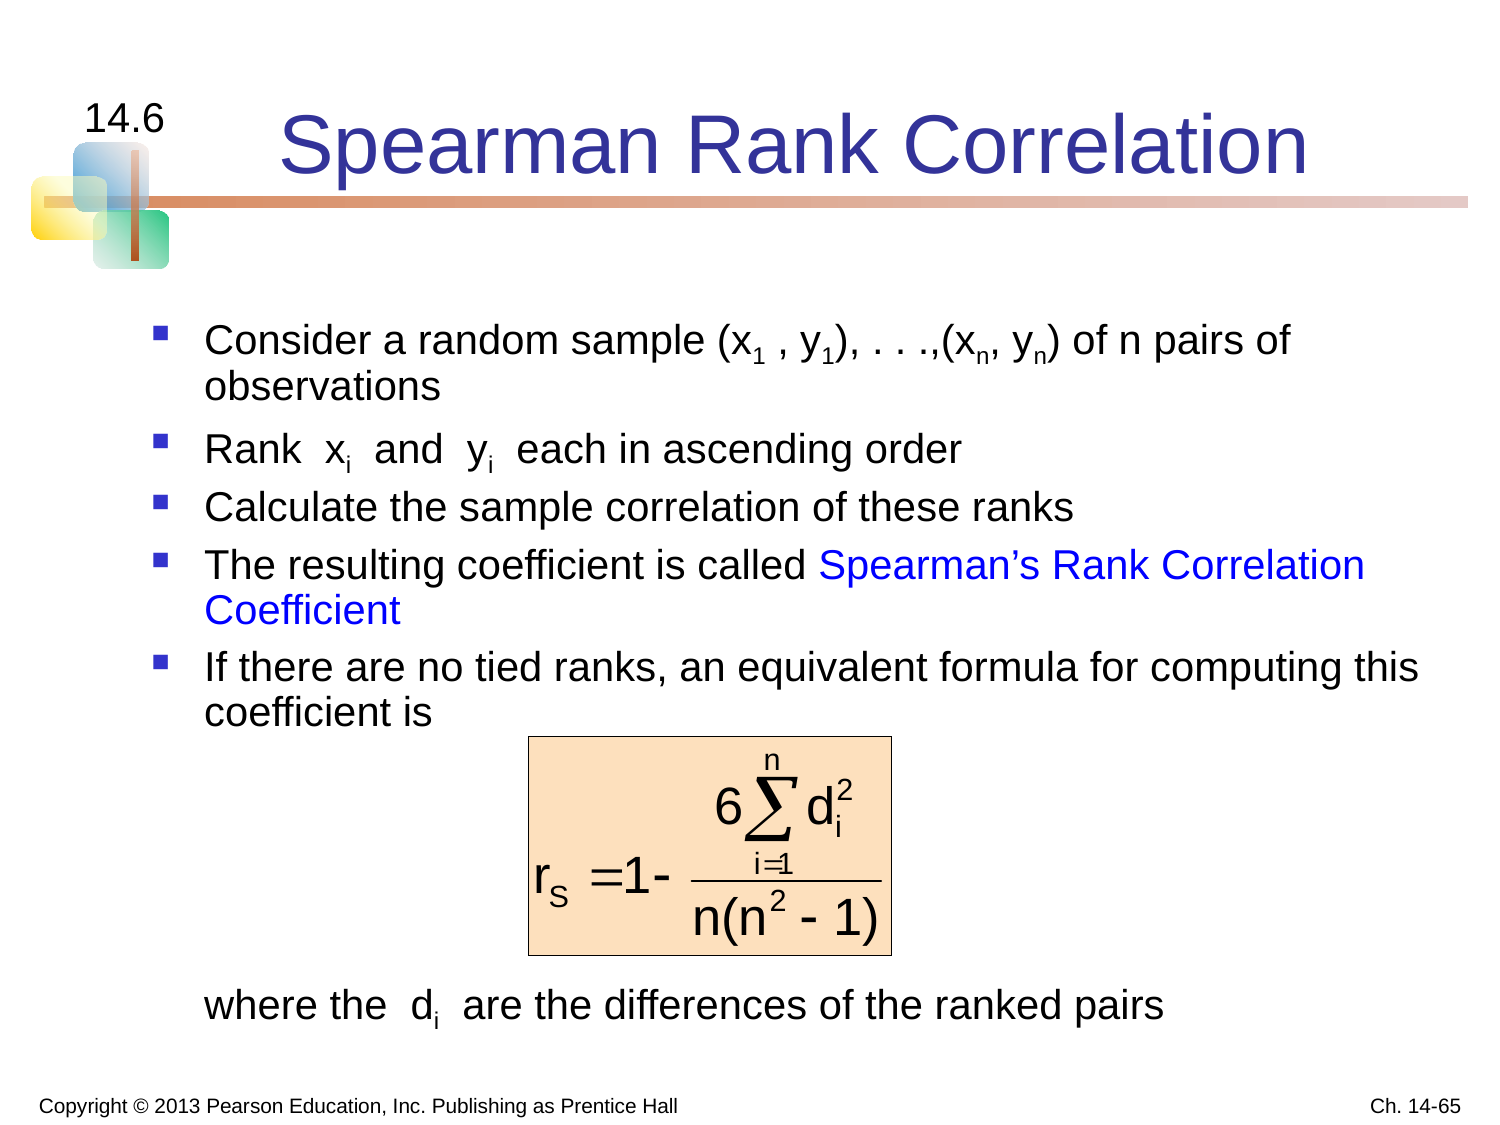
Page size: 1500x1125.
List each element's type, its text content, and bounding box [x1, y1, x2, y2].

slide_number Ch. 14-65 [1124, 1071, 1476, 1125]
title Spearman Rank Correlation [188, 34, 1401, 198]
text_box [527, 736, 892, 956]
text_box 14.6 [62, 83, 187, 149]
footer Copyright © 2013 Pearson Education, Inc. Publishing as Prentice Hall [24, 1071, 826, 1125]
list Consider a random sample (x1 , y1), . . .,(xn, yn) of n pairs of observations Rank xi and yi each in ascending order Calculate the sample correlation of these ranks The resulting coefficient is called Spearman’s Rank Correlation Coefficient If there are no tied ranks, an equivalent formula for computing this coefficient is where the di are the differences of the ranked pairs [137, 306, 1463, 1079]
